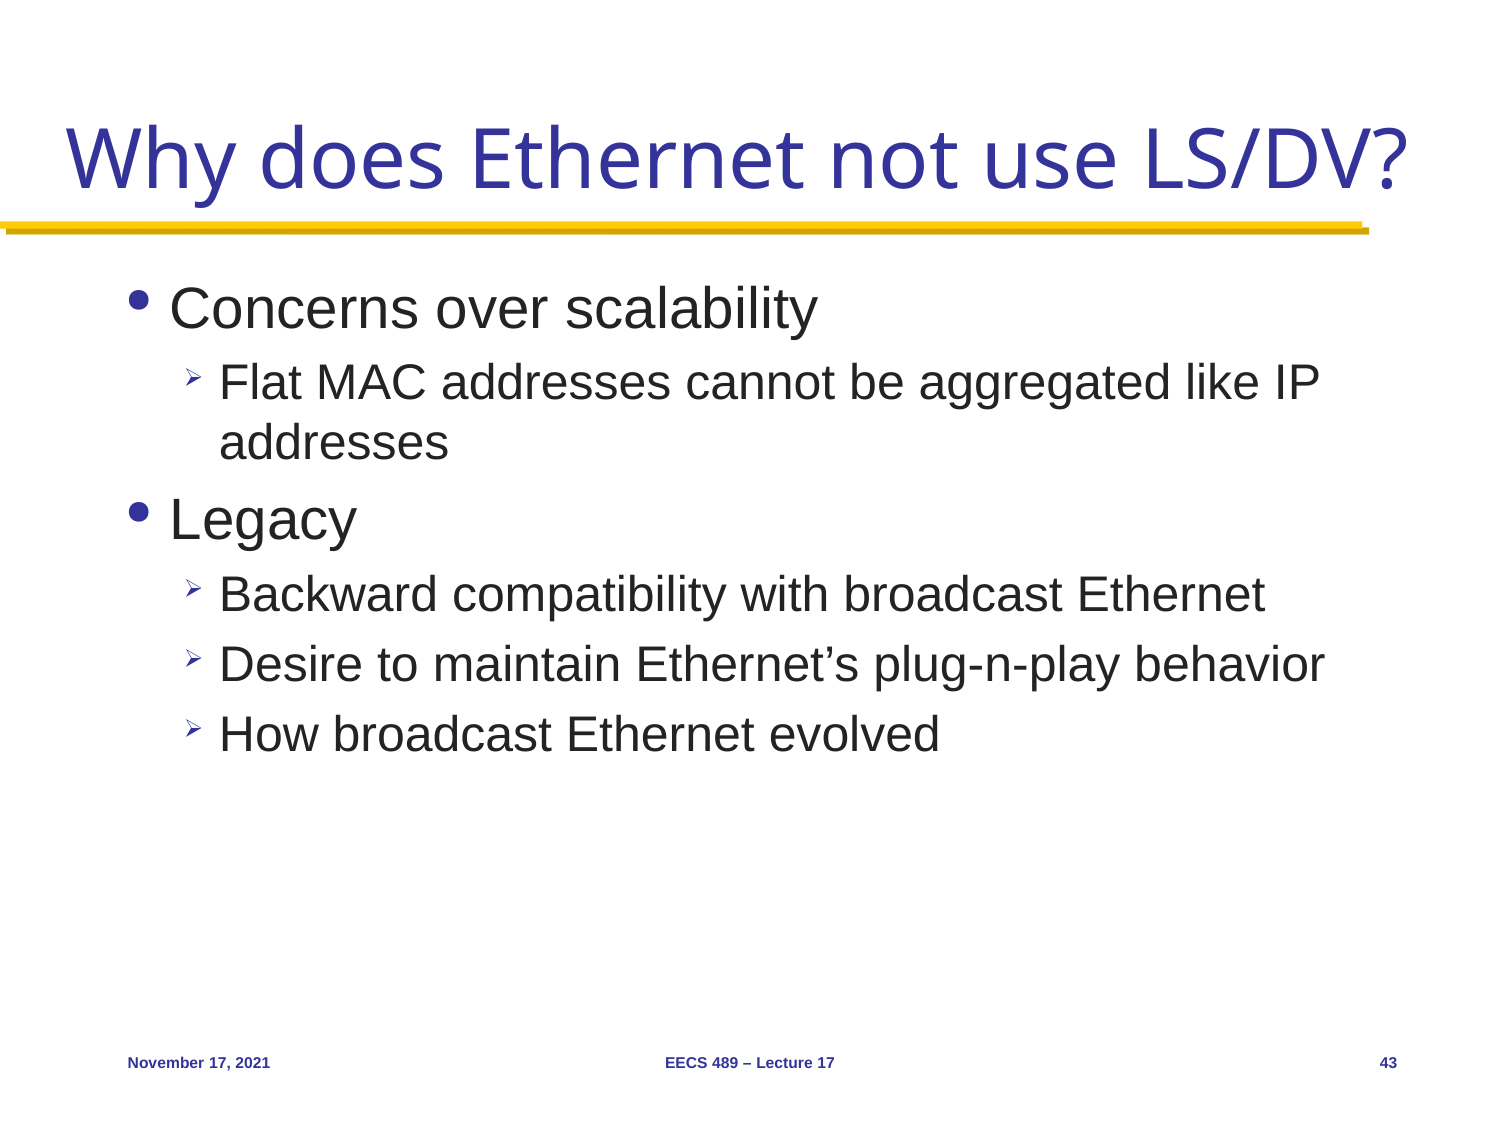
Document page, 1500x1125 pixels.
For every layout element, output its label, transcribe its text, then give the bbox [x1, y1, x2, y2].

list Concerns over scalability Flat MAC addresses cannot be aggregated like IP addresses Legacy Backward compatibility with broadcast Ethernet Desire to maintain Ethernet’s plug-n-play behavior How broadcast Ethernet evolved [112, 262, 1413, 988]
title Why does Ethernet not use LS/DV? [49, 24, 1451, 213]
slide_number 43 [1312, 1024, 1413, 1101]
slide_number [112, 1024, 426, 1101]
footer EECS 489 – Lecture 17 [512, 1024, 988, 1101]
